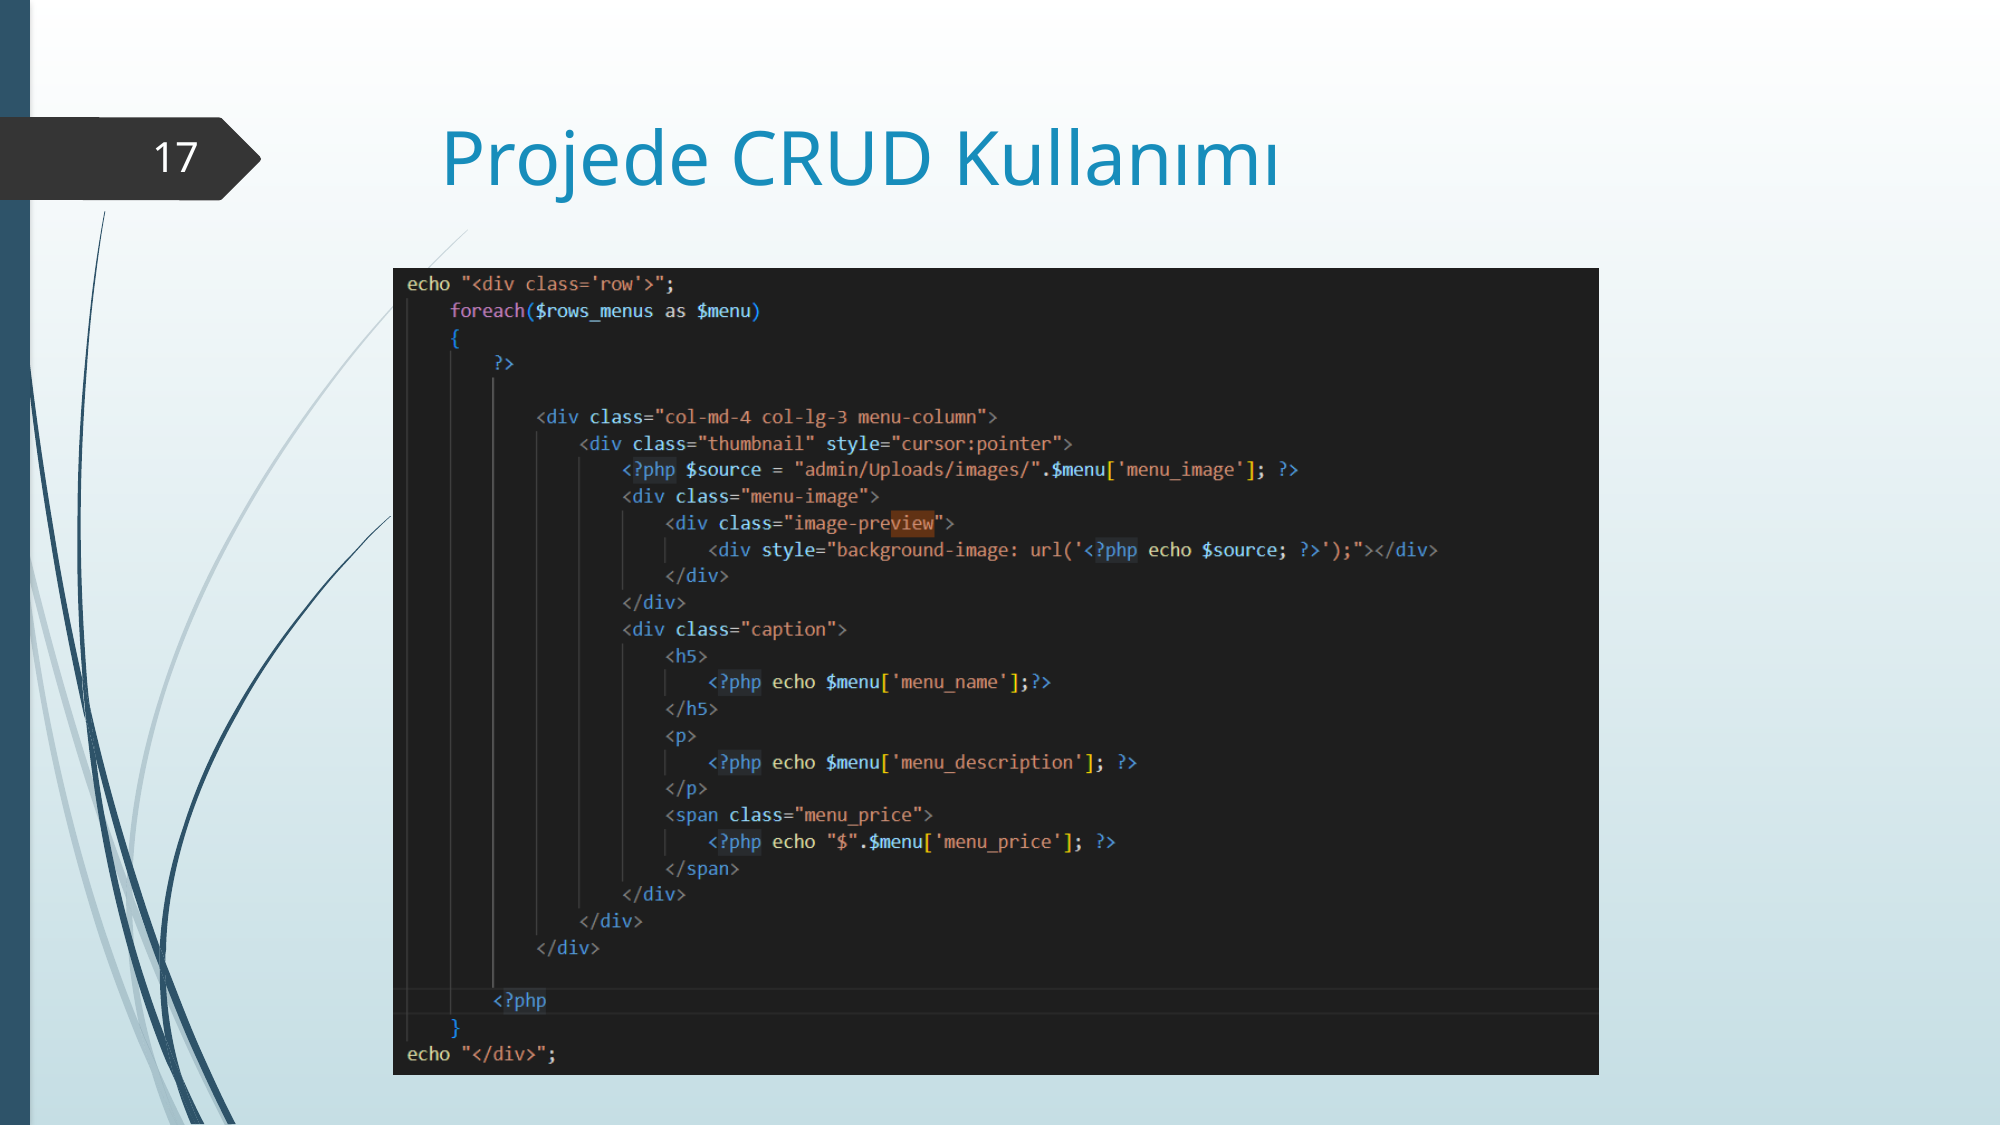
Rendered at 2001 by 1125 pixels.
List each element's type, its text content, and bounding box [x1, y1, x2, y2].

slide_number 17 [87, 129, 216, 190]
title Projede CRUD Kullanımı [425, 102, 1888, 313]
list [393, 268, 1599, 1075]
